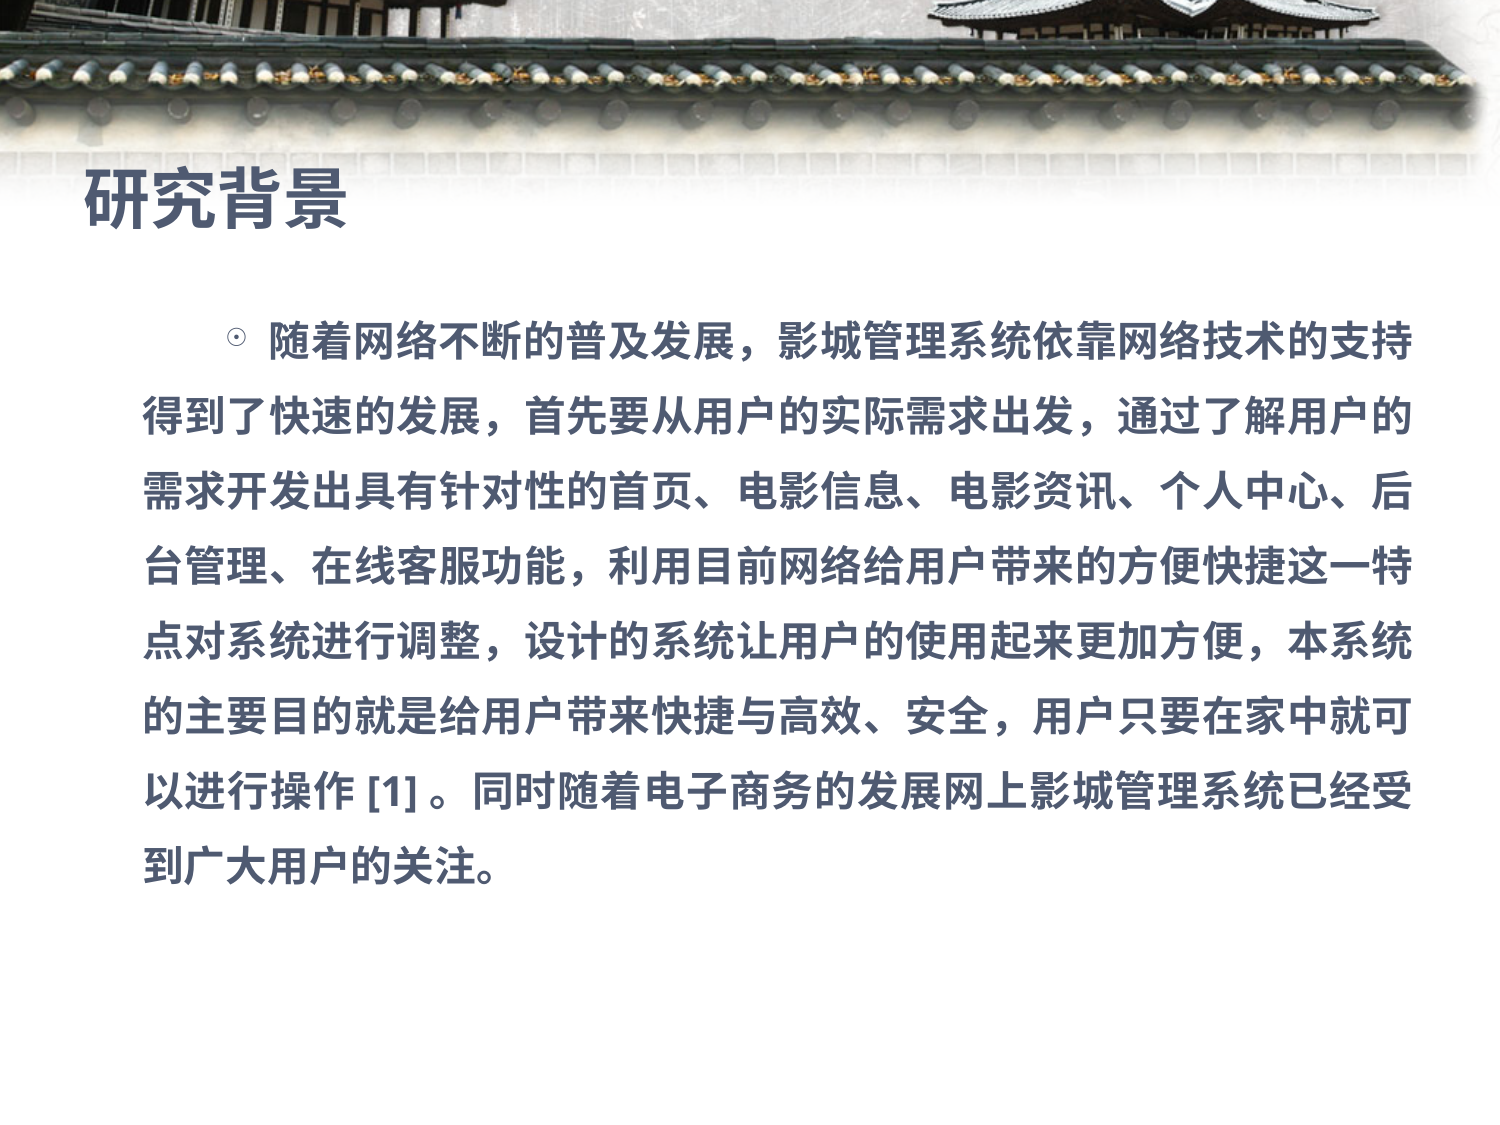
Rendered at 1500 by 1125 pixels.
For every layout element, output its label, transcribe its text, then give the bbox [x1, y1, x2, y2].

picture [0, 0, 1500, 87]
title 研究背景 [68, 138, 1430, 247]
list 随着网络不断的普及发展，影城管理系统依靠网络技术的支持得到了快速的发展，首先要从用户的实际需求出发，通过了解用户的需求开发出具有针对性的首页、电影信息、电影资讯、个人中心、后台管理、在线客服功能，利用目前网络给用户带来的方便快捷这一特点对系统进行调整，设计的系统让用户的使用起来更加方便，本系统的主要目的就是给用户带来快捷与高效、安全，用户只要在家中就可以进行操作[1]。同时随着电子商务的发展网上影城管理系统已经受到广大用户的关注。 [68, 282, 1430, 1035]
